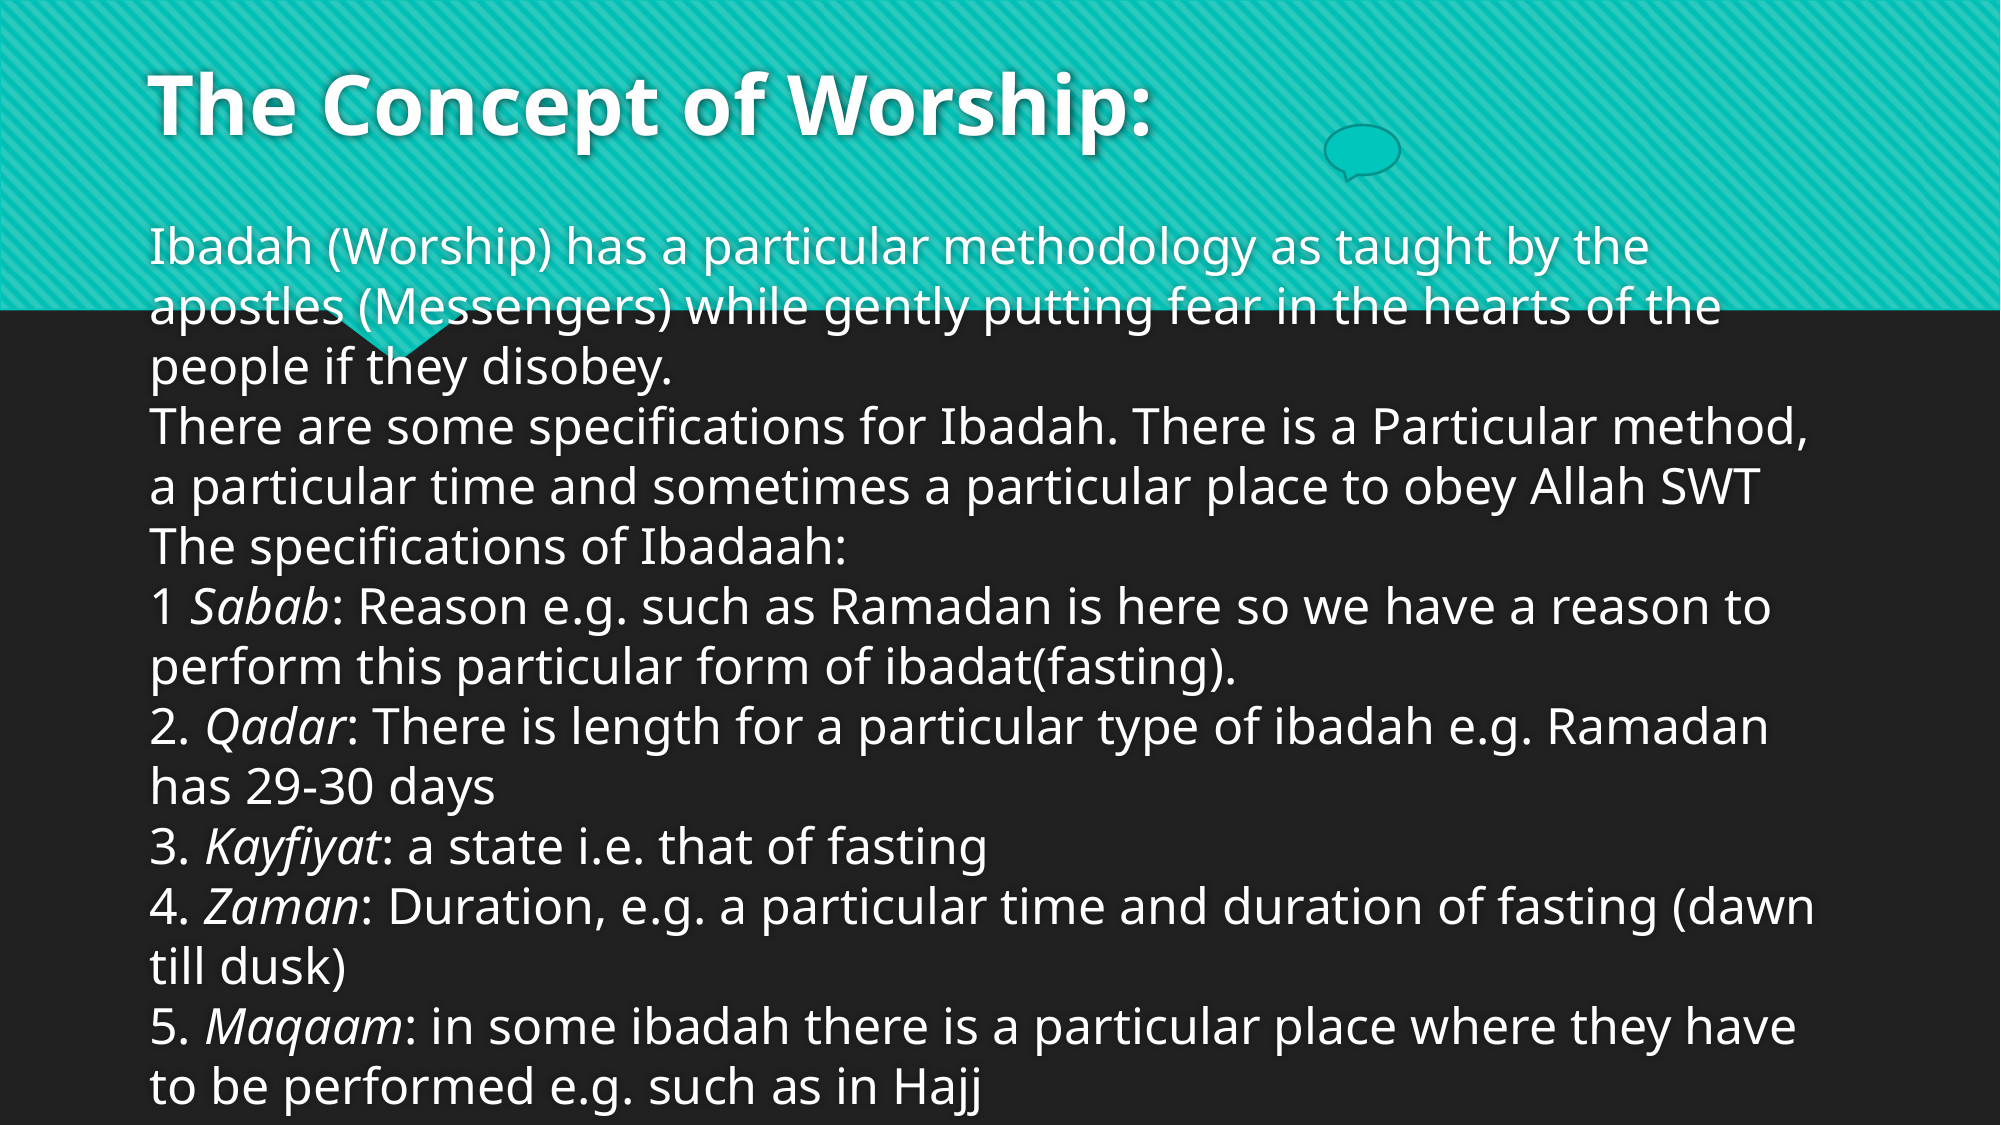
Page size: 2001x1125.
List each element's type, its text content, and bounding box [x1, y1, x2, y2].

text_box [1323, 123, 1402, 183]
title The Concept of Worship: [131, 0, 1866, 160]
list Ibadah (Worship) has a particular methodology as taught by the apostles (Messengers) while gently putting fear in the hearts of the people if they disobey. There are some specifications for Ibadah. There is a Particular method, a particular time and sometimes a particular place to obey Allah SWT The specifications of Ibadaah: 1 Sabab: Reason e.g. such as Ramadan is here so we have a reason to perform this particular form of ibadat(fasting). 2. Qadar: There is length for a particular type of ibadah e.g. Ramadan has 29-30 days 3. Kayfiyat: a state i.e. that of fasting 4. Zaman: Duration, e.g. a particular time and duration of fasting (dawn till dusk) 5. Maqaam: in some ibadah there is a particular place where they have to be performed e.g. such as in Hajj [134, 284, 1866, 1106]
